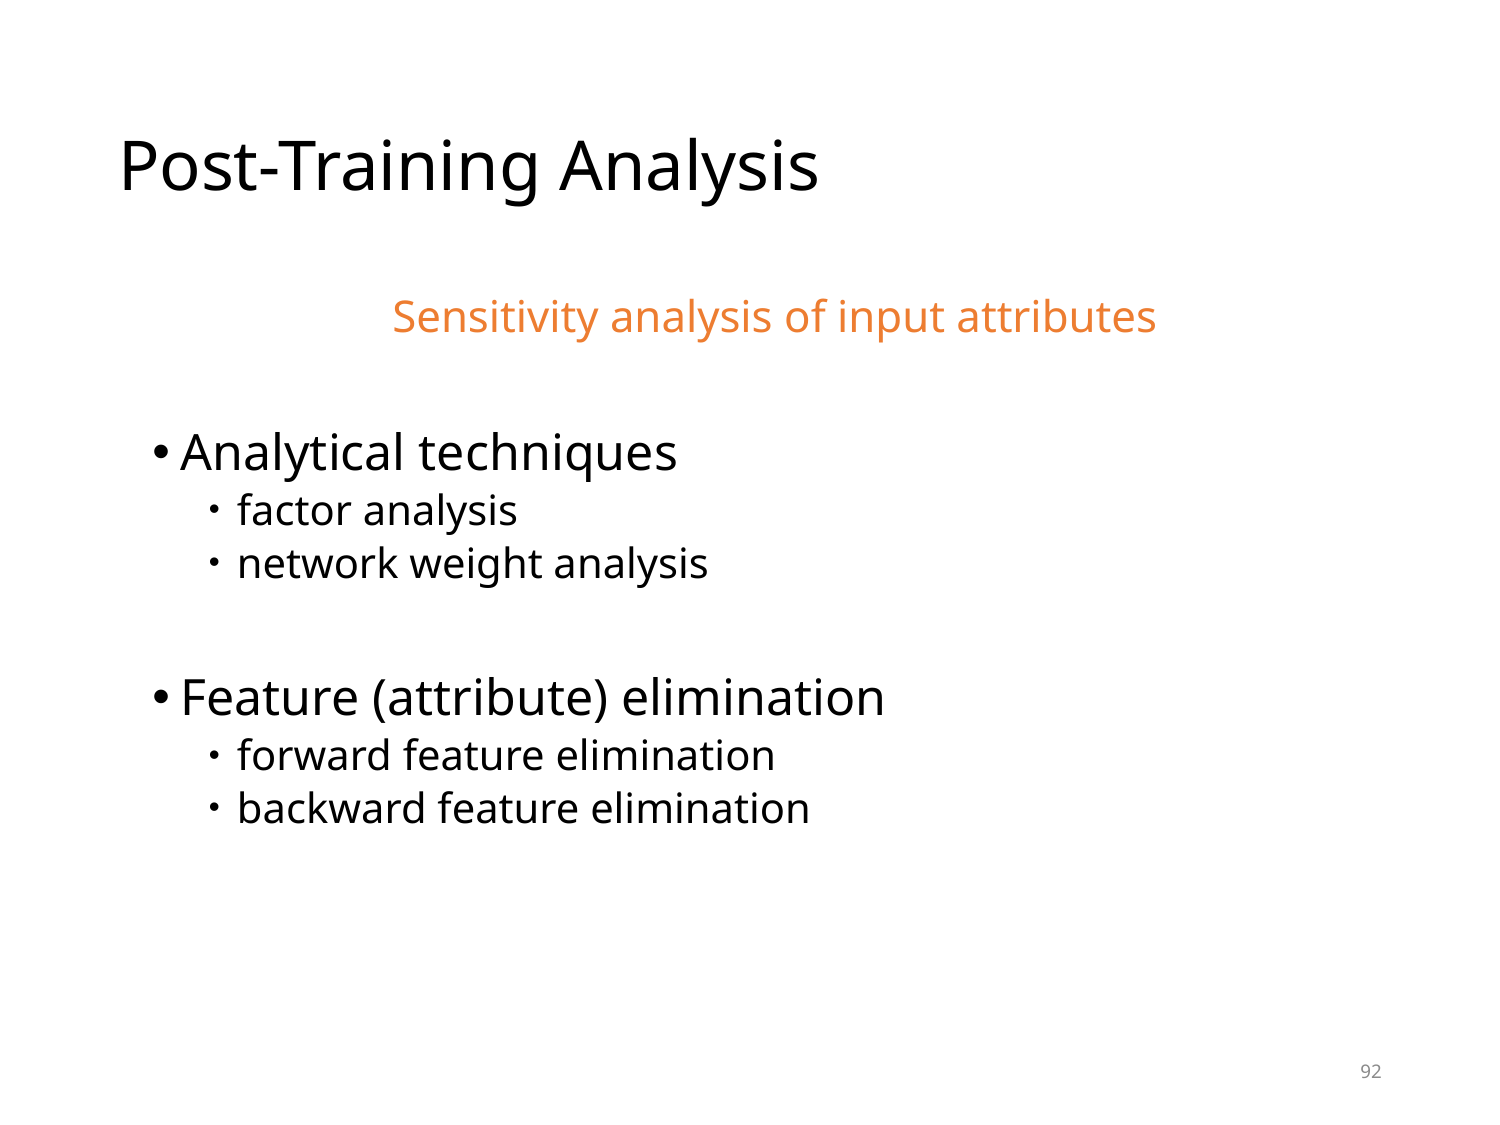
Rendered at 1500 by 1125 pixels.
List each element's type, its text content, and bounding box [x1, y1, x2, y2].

list Sensitivity analysis of input attributes Analytical techniques factor analysis network weight analysis Feature (attribute) elimination forward feature elimination backward feature elimination [137, 287, 1413, 963]
title Post-Training Analysis [103, 59, 1397, 278]
slide_number 92 [1059, 1042, 1397, 1103]
